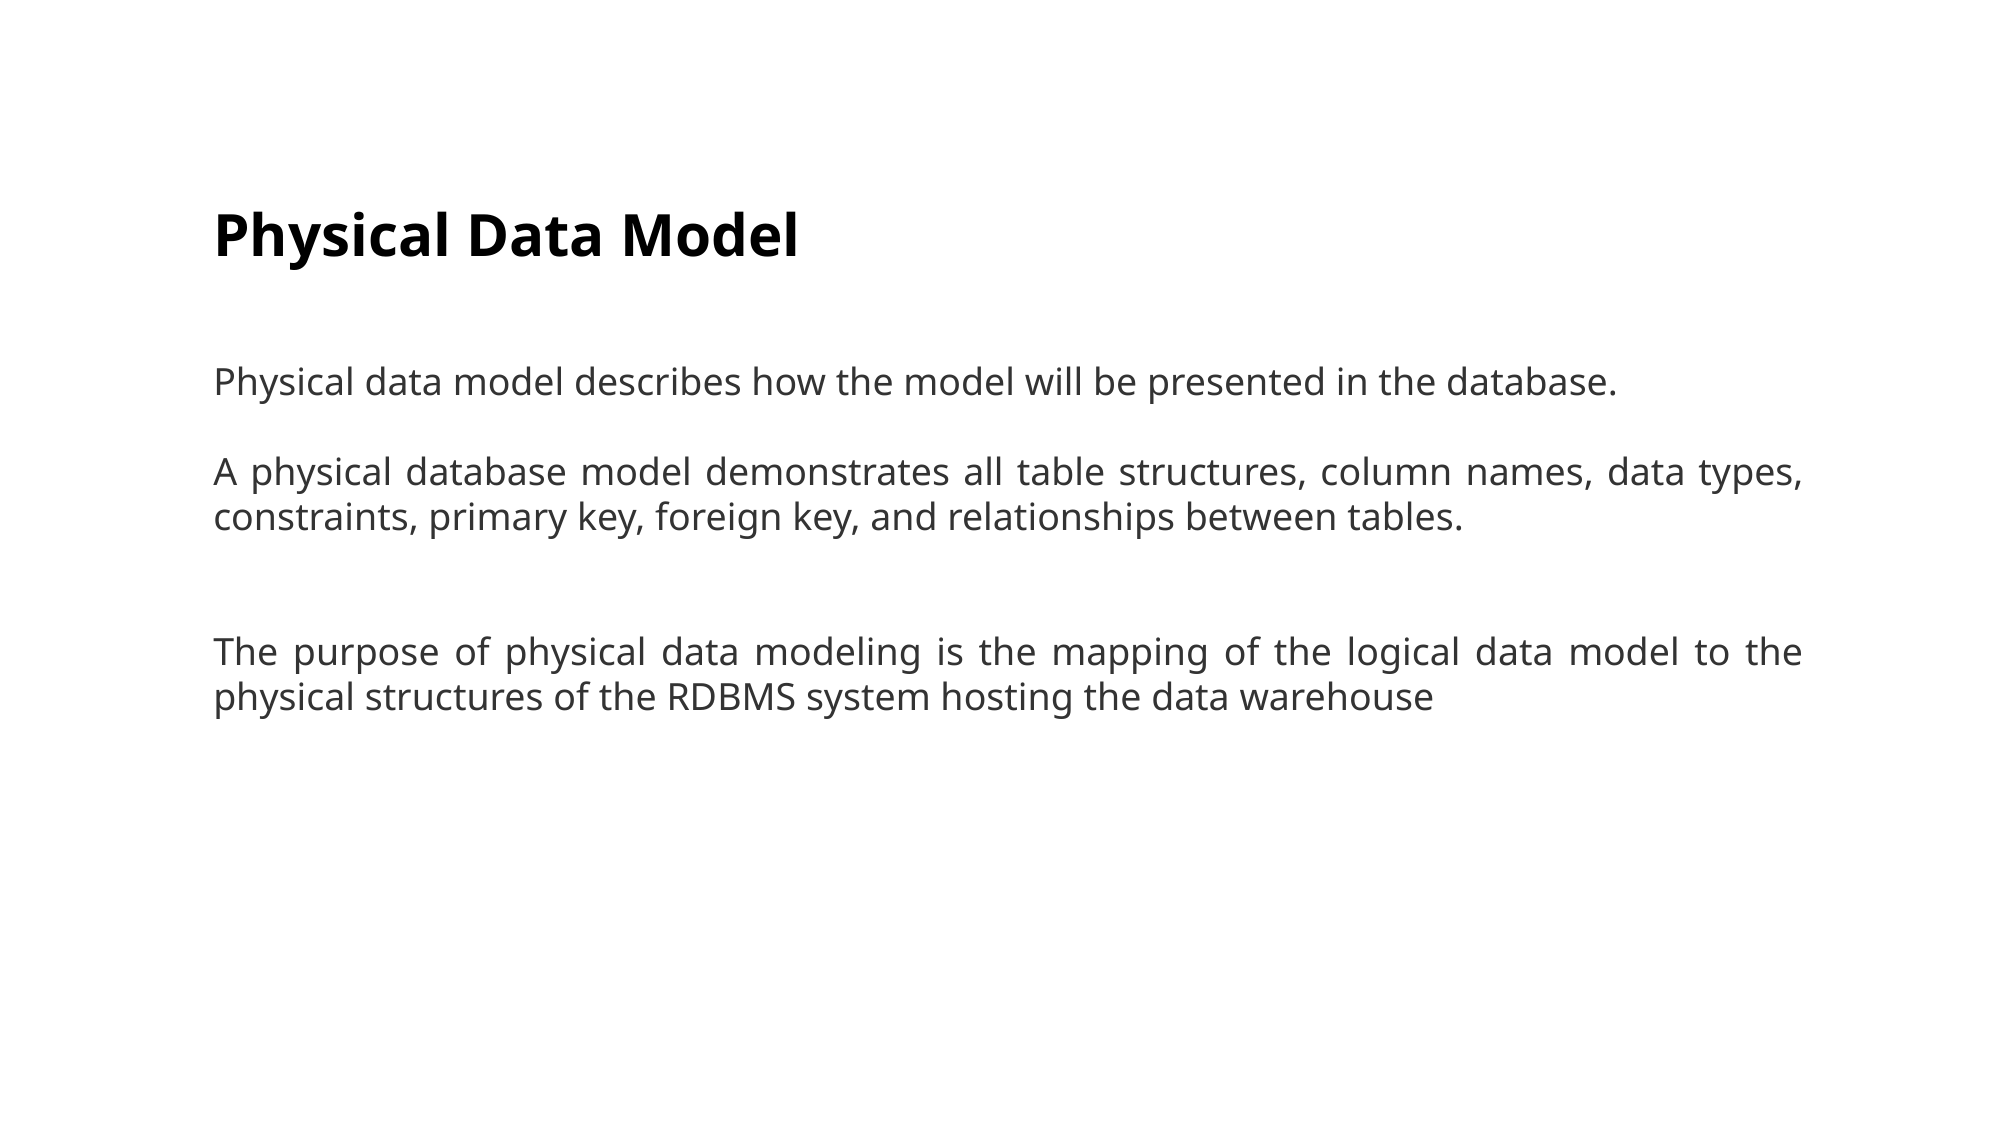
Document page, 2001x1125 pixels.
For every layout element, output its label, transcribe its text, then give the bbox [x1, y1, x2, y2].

text_box Physical Data Model Physical data model describes how the model will be presented in the database. A physical database model demonstrates all table structures, column names, data types, constraints, primary key, foreign key, and relationships between tables. The purpose of physical data modeling is the mapping of the logical data model to the physical structures of the RDBMS system hosting the data warehouse [198, 190, 1820, 726]
